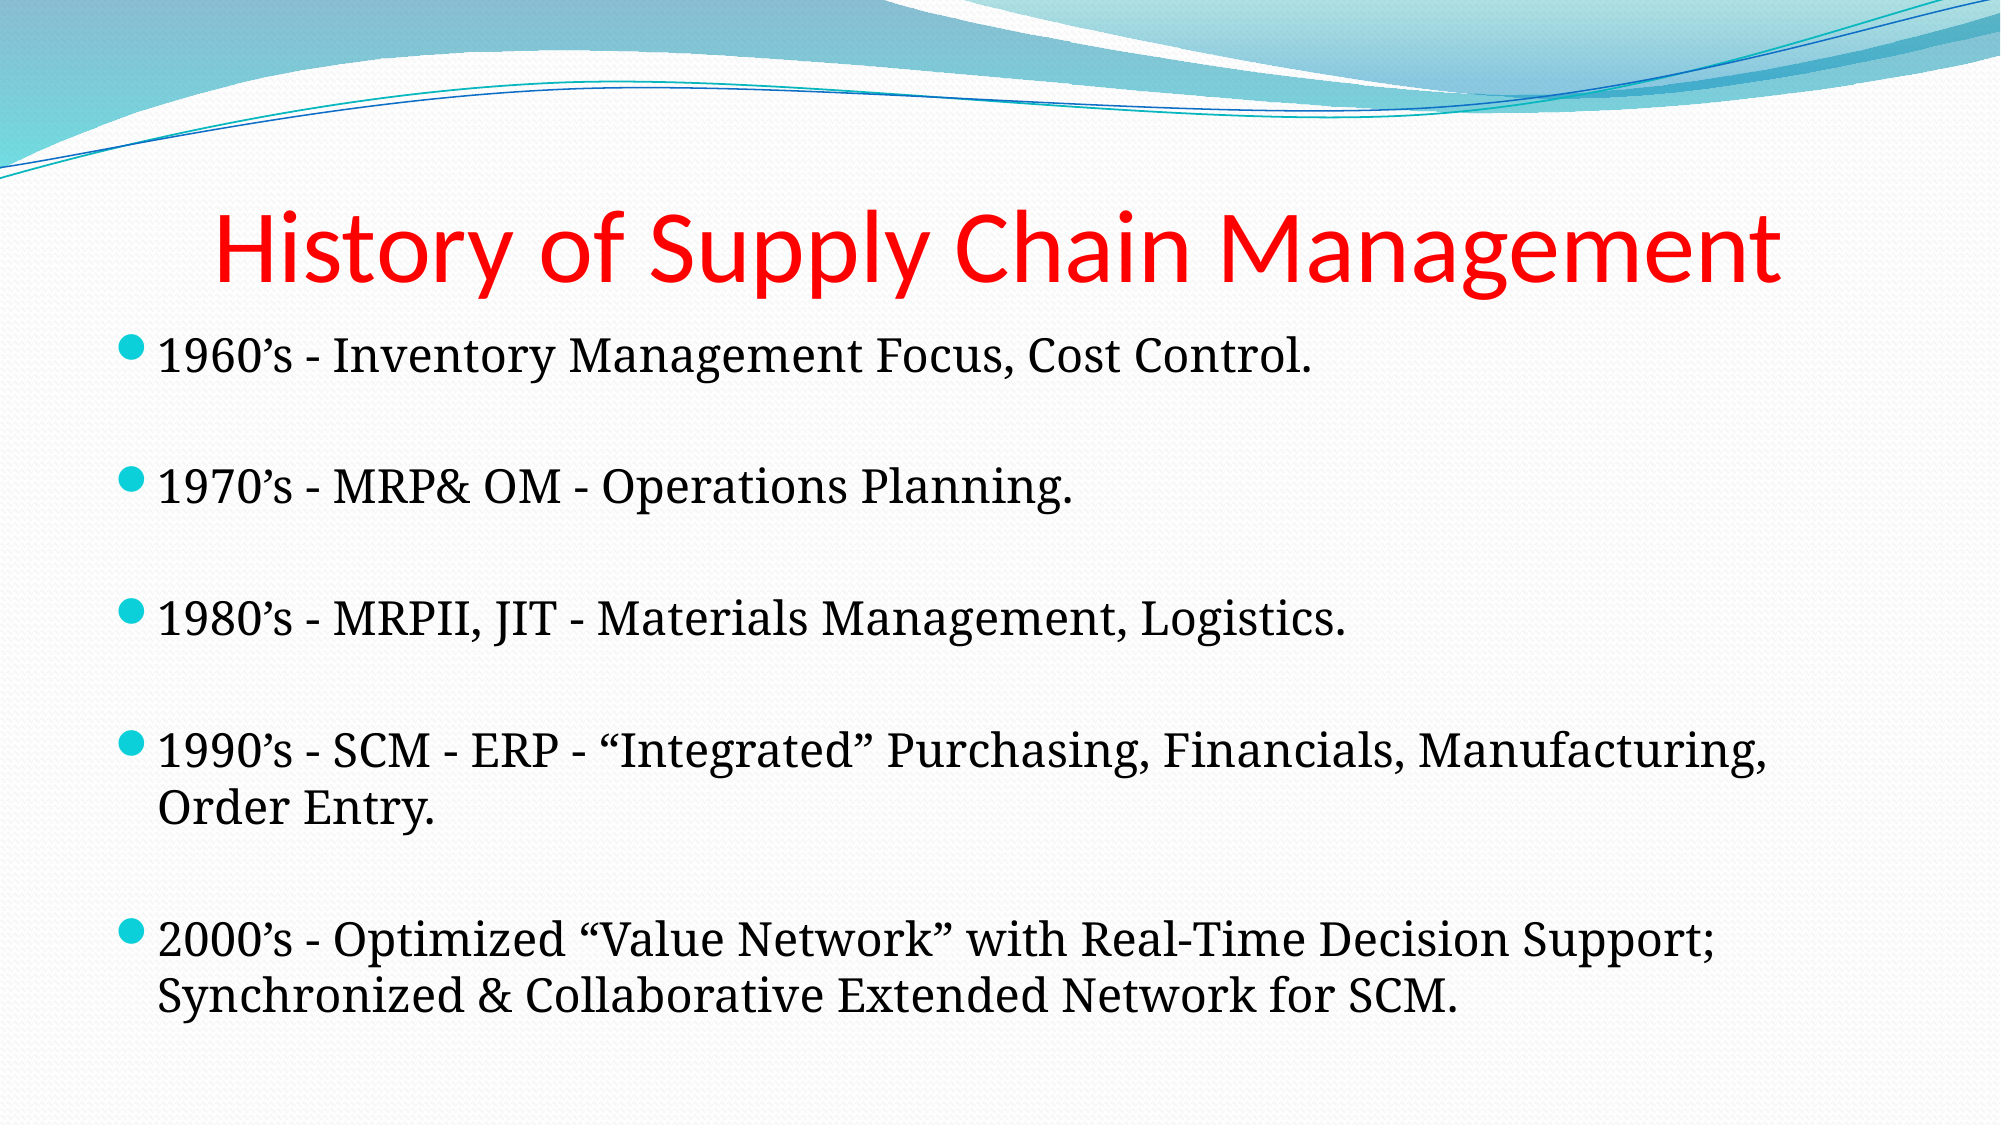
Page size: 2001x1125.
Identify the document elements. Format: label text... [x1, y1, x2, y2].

list 1960’s - Inventory Management Focus, Cost Control. 1970’s - MRP& OM - Operations Planning. 1980’s - MRPII, JIT - Materials Management, Logistics. 1990’s - SCM - ERP - “Integrated” Purchasing, Financials, Manufacturing, Order Entry. 2000’s - Optimized “Value Network” with Real-Time Decision Support; Synchronized & Collaborative Extended Network for SCM. [99, 317, 1900, 1038]
title History of Supply Chain Management [99, 115, 1900, 303]
